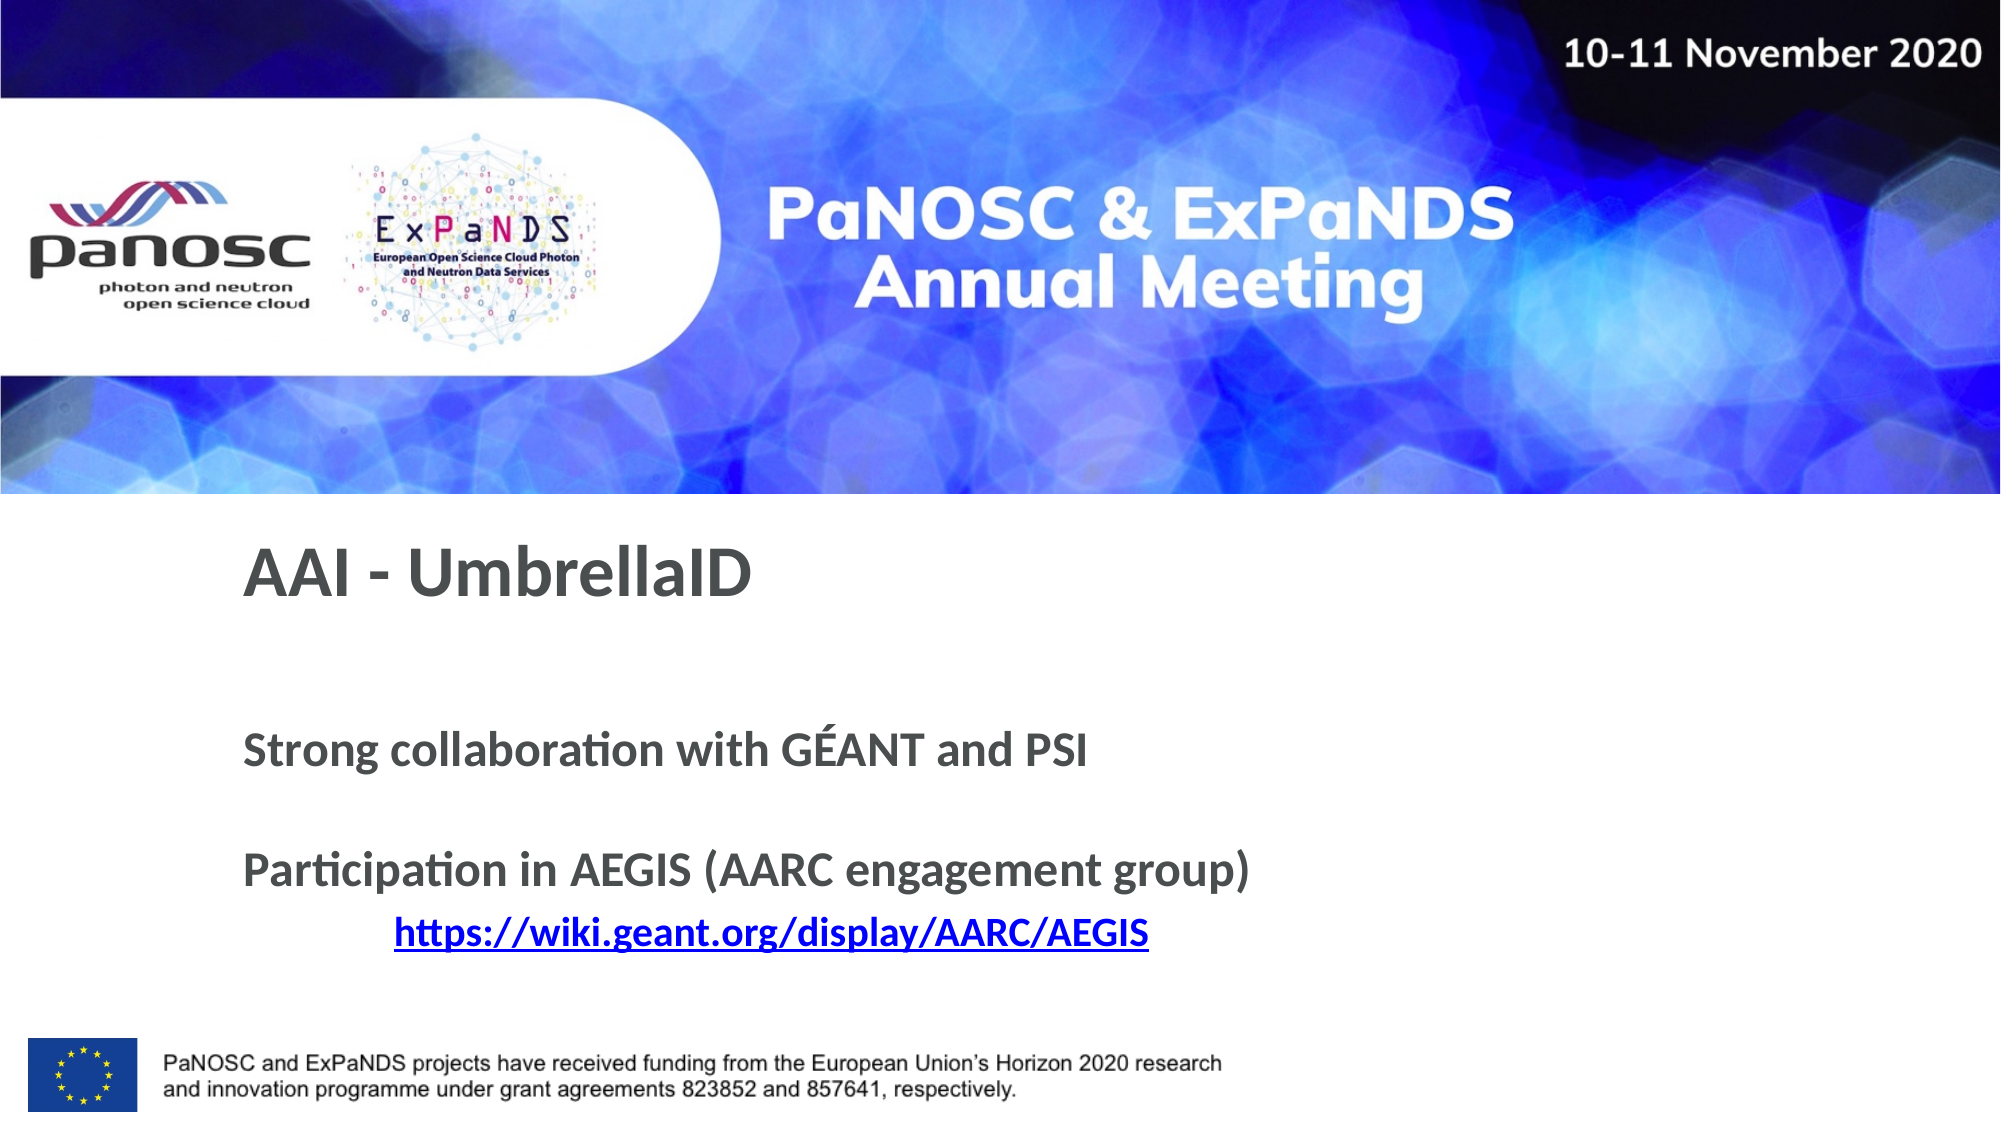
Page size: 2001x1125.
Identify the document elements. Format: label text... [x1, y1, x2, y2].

picture [143, 1037, 1272, 1113]
picture [0, 0, 2001, 494]
subtitle Strong collaboration with GÉANT and PSI Participation in AEGIS (AARC engagement group) https://wiki.geant.org/display/AARC/AEGIS [244, 716, 1388, 1068]
title AAI - UmbrellaID [244, 523, 1388, 612]
picture [27, 1038, 138, 1112]
